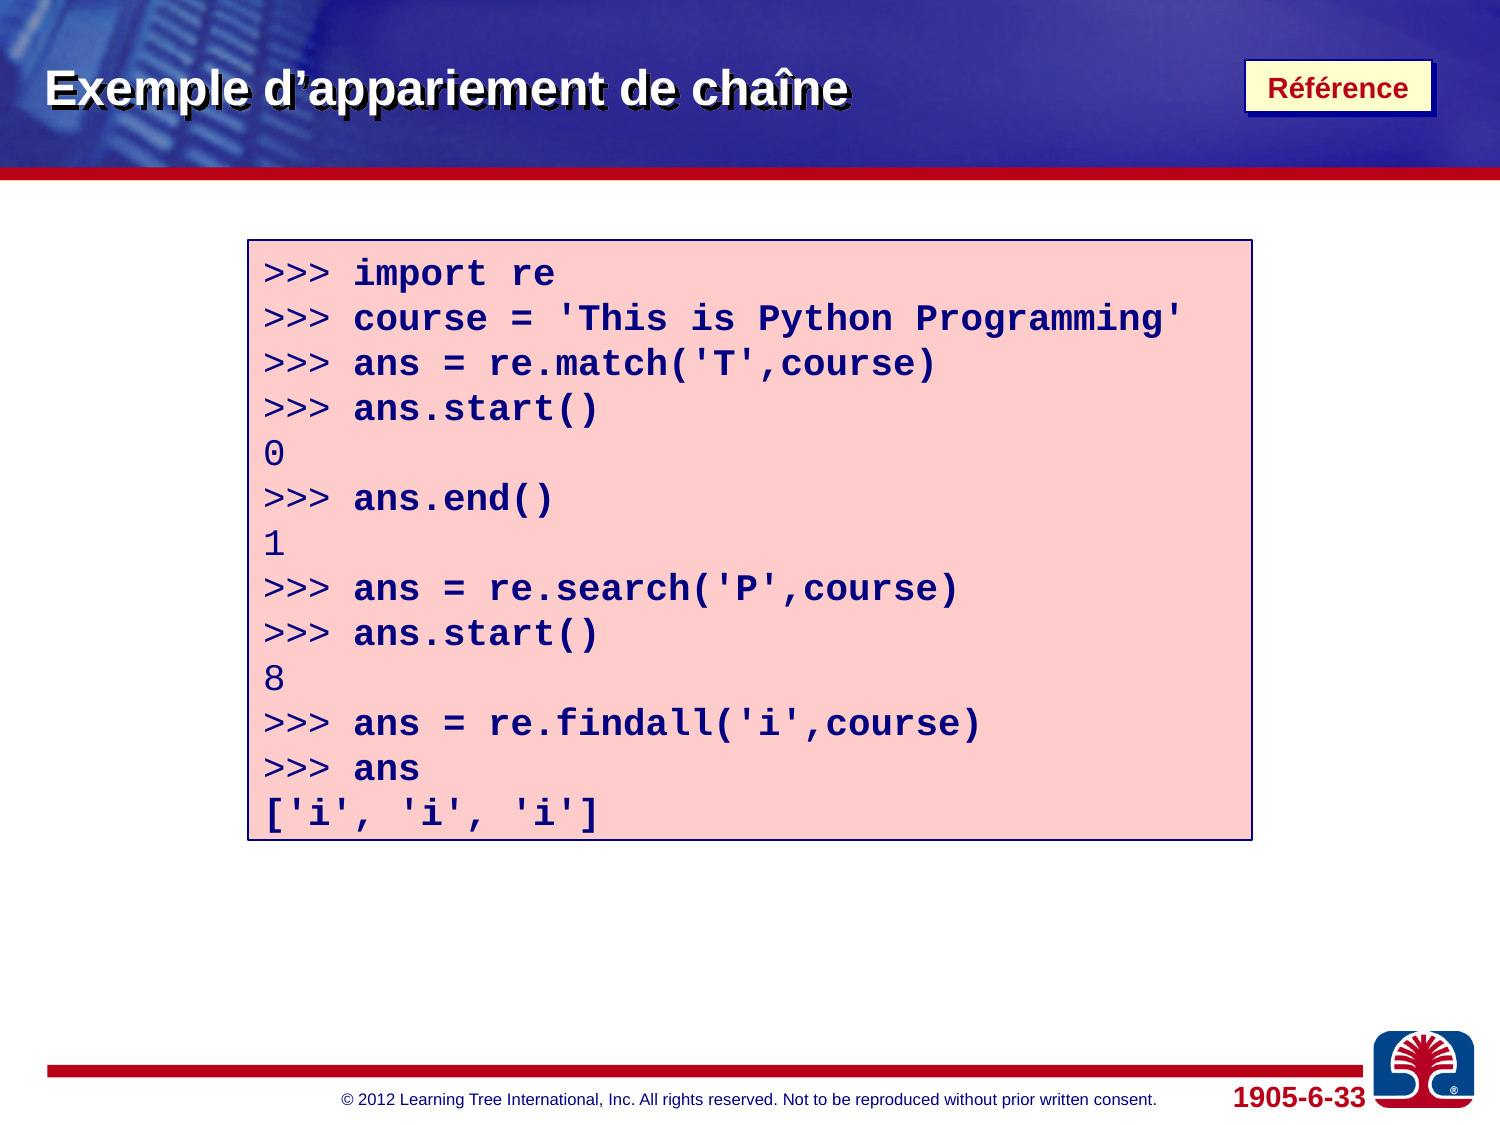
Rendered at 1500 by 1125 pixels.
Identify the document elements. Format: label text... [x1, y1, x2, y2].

text_box >>> import re >>> course = 'This is Python Programming' >>> ans = re.match('T',course) >>> ans.start() 0 >>> ans.end() 1 >>> ans = re.search('P',course) >>> ans.start() 8 >>> ans = re.findall('i',course) >>> ans ['i', 'i', 'i'] [248, 240, 1252, 841]
title Exemple d’appariement de chaîne [29, 26, 1308, 146]
picture [1373, 1031, 1476, 1108]
picture [0, 0, 1500, 167]
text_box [1244, 59, 1433, 113]
